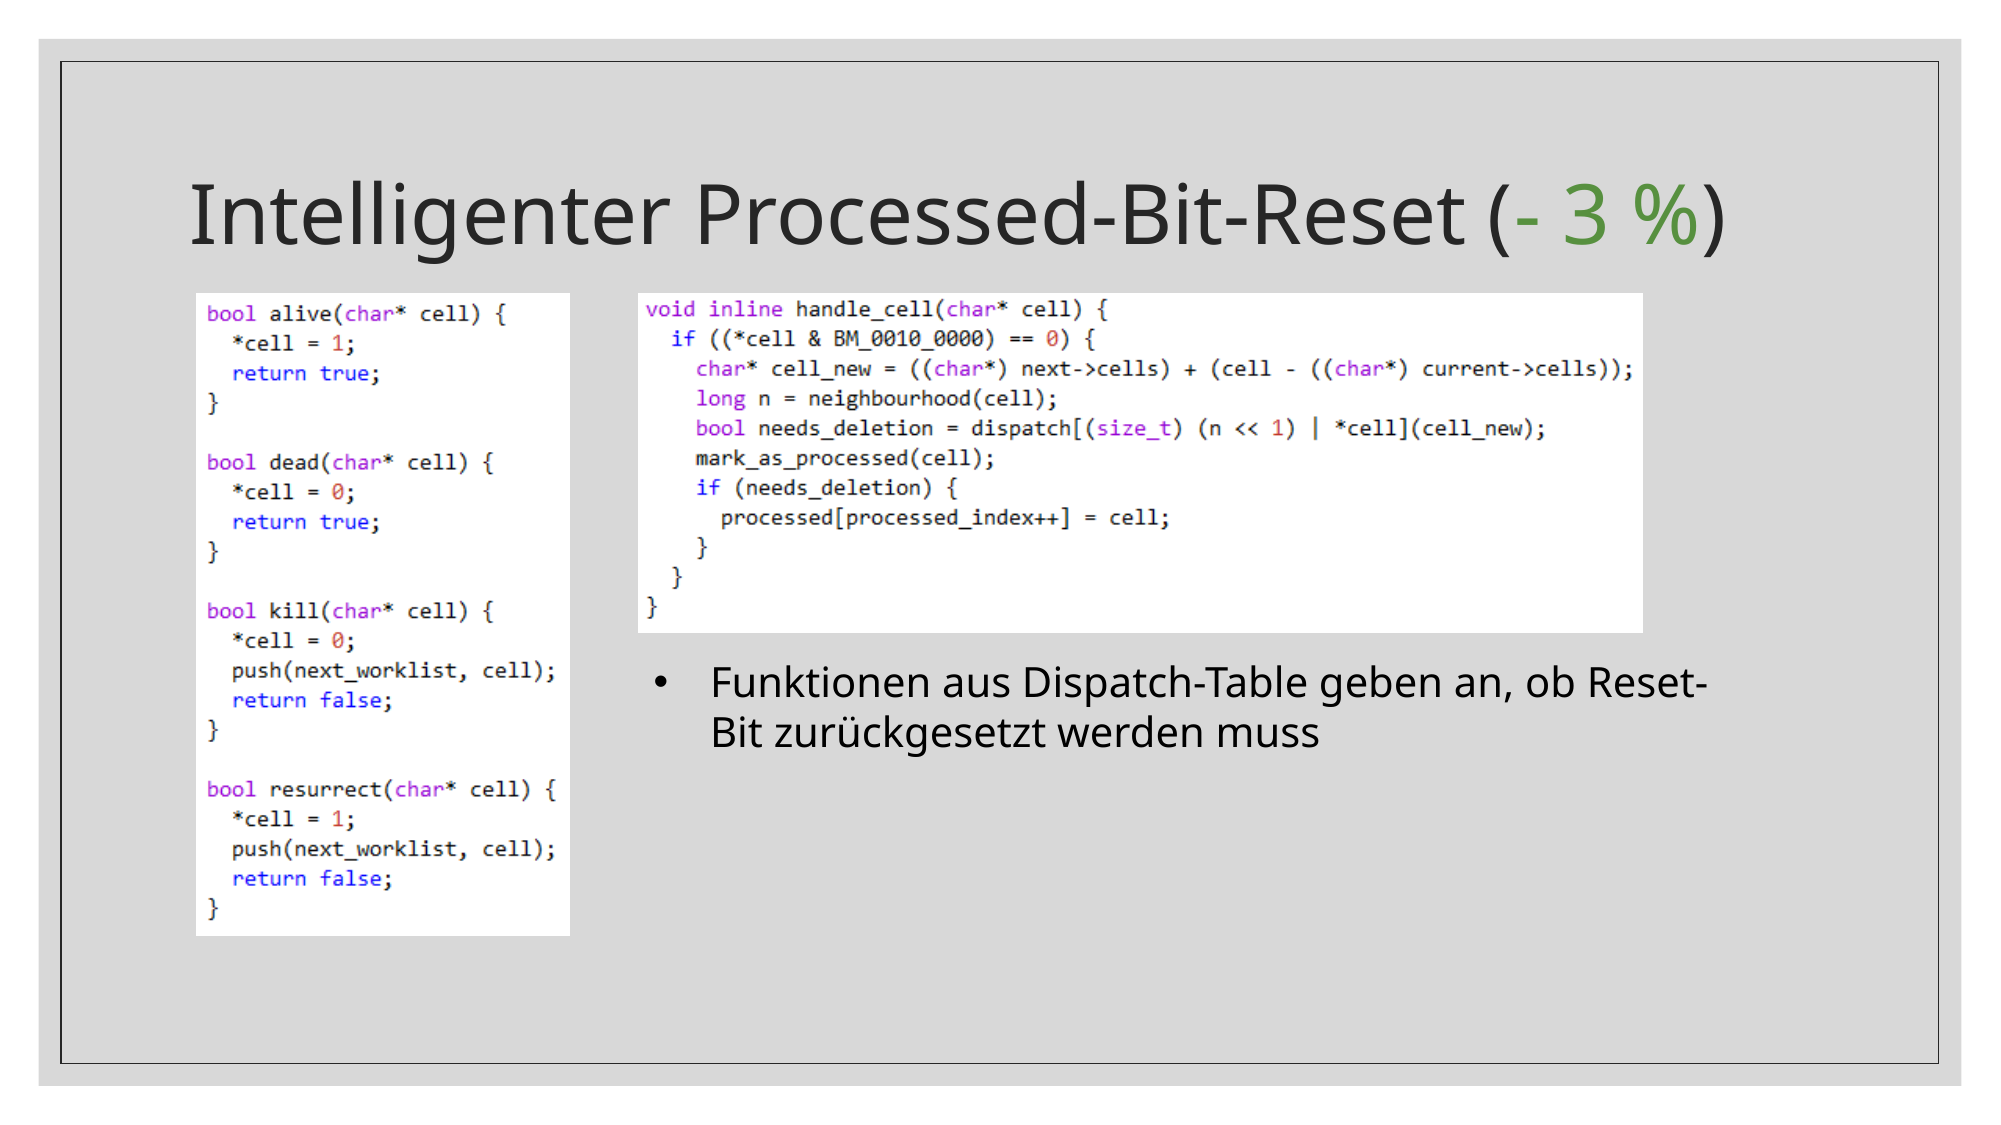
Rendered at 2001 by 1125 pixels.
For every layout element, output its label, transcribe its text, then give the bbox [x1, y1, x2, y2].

picture [196, 293, 570, 936]
text_box Funktionen aus Dispatch-Table geben an, ob Reset-Bit zurückgesetzt werden muss [638, 648, 1748, 839]
picture [638, 293, 1643, 633]
title Intelligenter Processed-Bit-Reset (- 3 %) [174, 105, 1825, 331]
